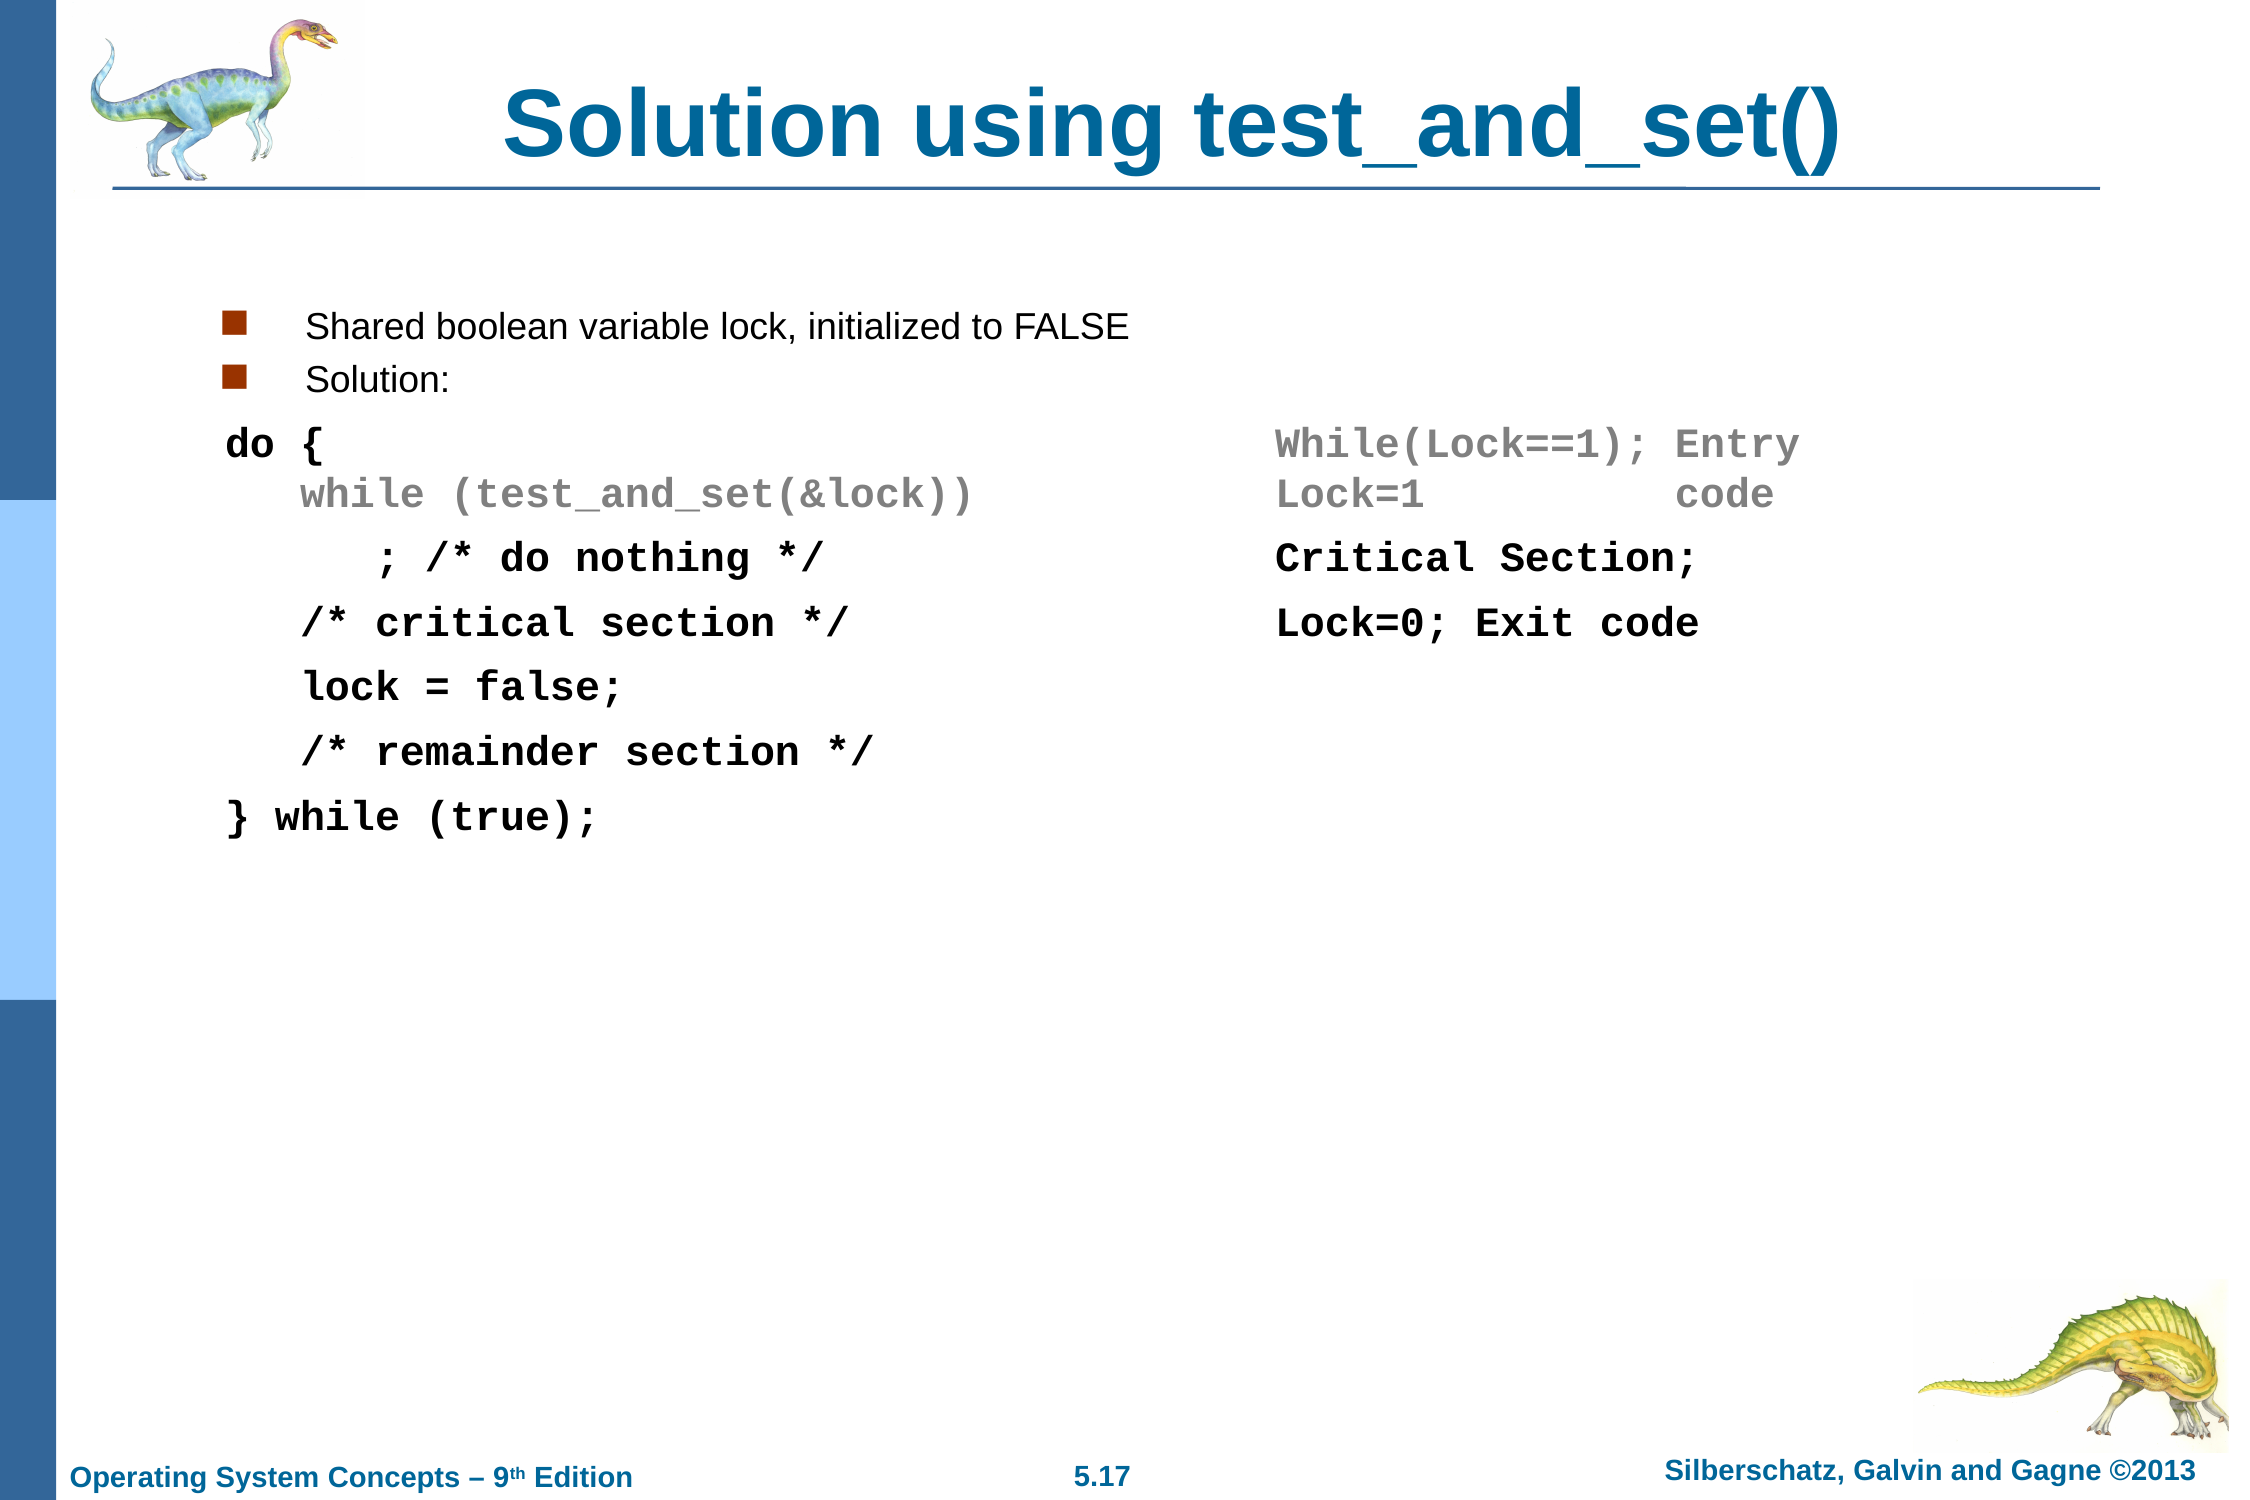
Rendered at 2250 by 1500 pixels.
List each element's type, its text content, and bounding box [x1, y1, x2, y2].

picture [1913, 1279, 2229, 1453]
title Solution using test_and_set() [208, 60, 2138, 187]
picture [70, 0, 365, 199]
list Shared boolean variable lock, initialized to FALSE Solution: do { While(Lock==1); Entry while (test_and_set(&lock)) Lock=1 code ; /* do nothing */ Critical Section; /* critical section */ Lock=0; Exit code lock = false; /* remainder section */ } while (true); [203, 295, 1894, 1397]
